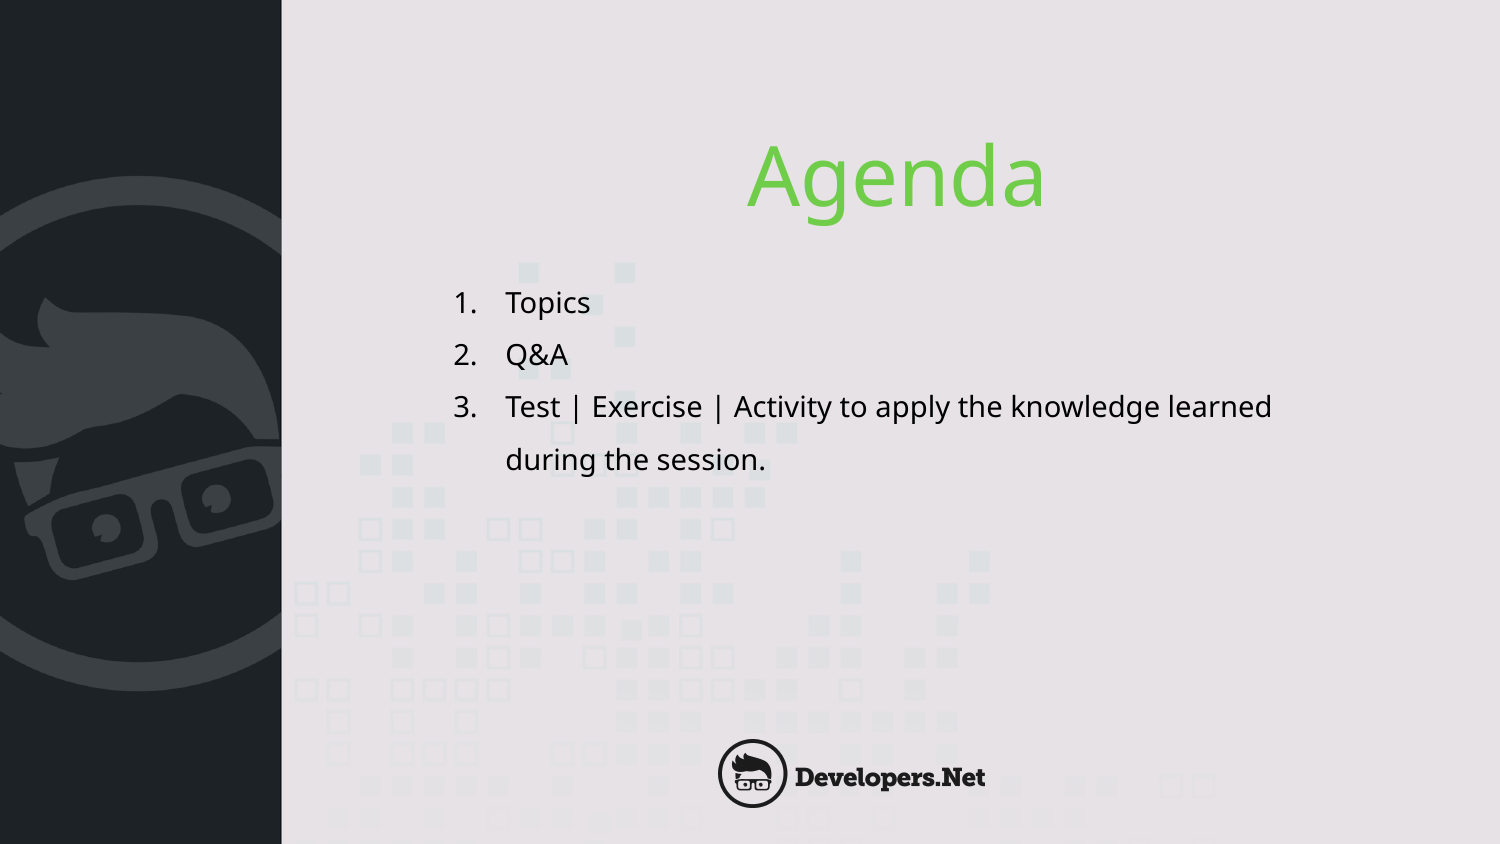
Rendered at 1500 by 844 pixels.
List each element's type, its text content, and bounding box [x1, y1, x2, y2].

picture [0, 0, 1500, 844]
title Agenda [367, 99, 1427, 260]
text_box Topics Q&A Test | Exercise | Activity to apply the knowledge learned during the session. [415, 251, 1323, 637]
